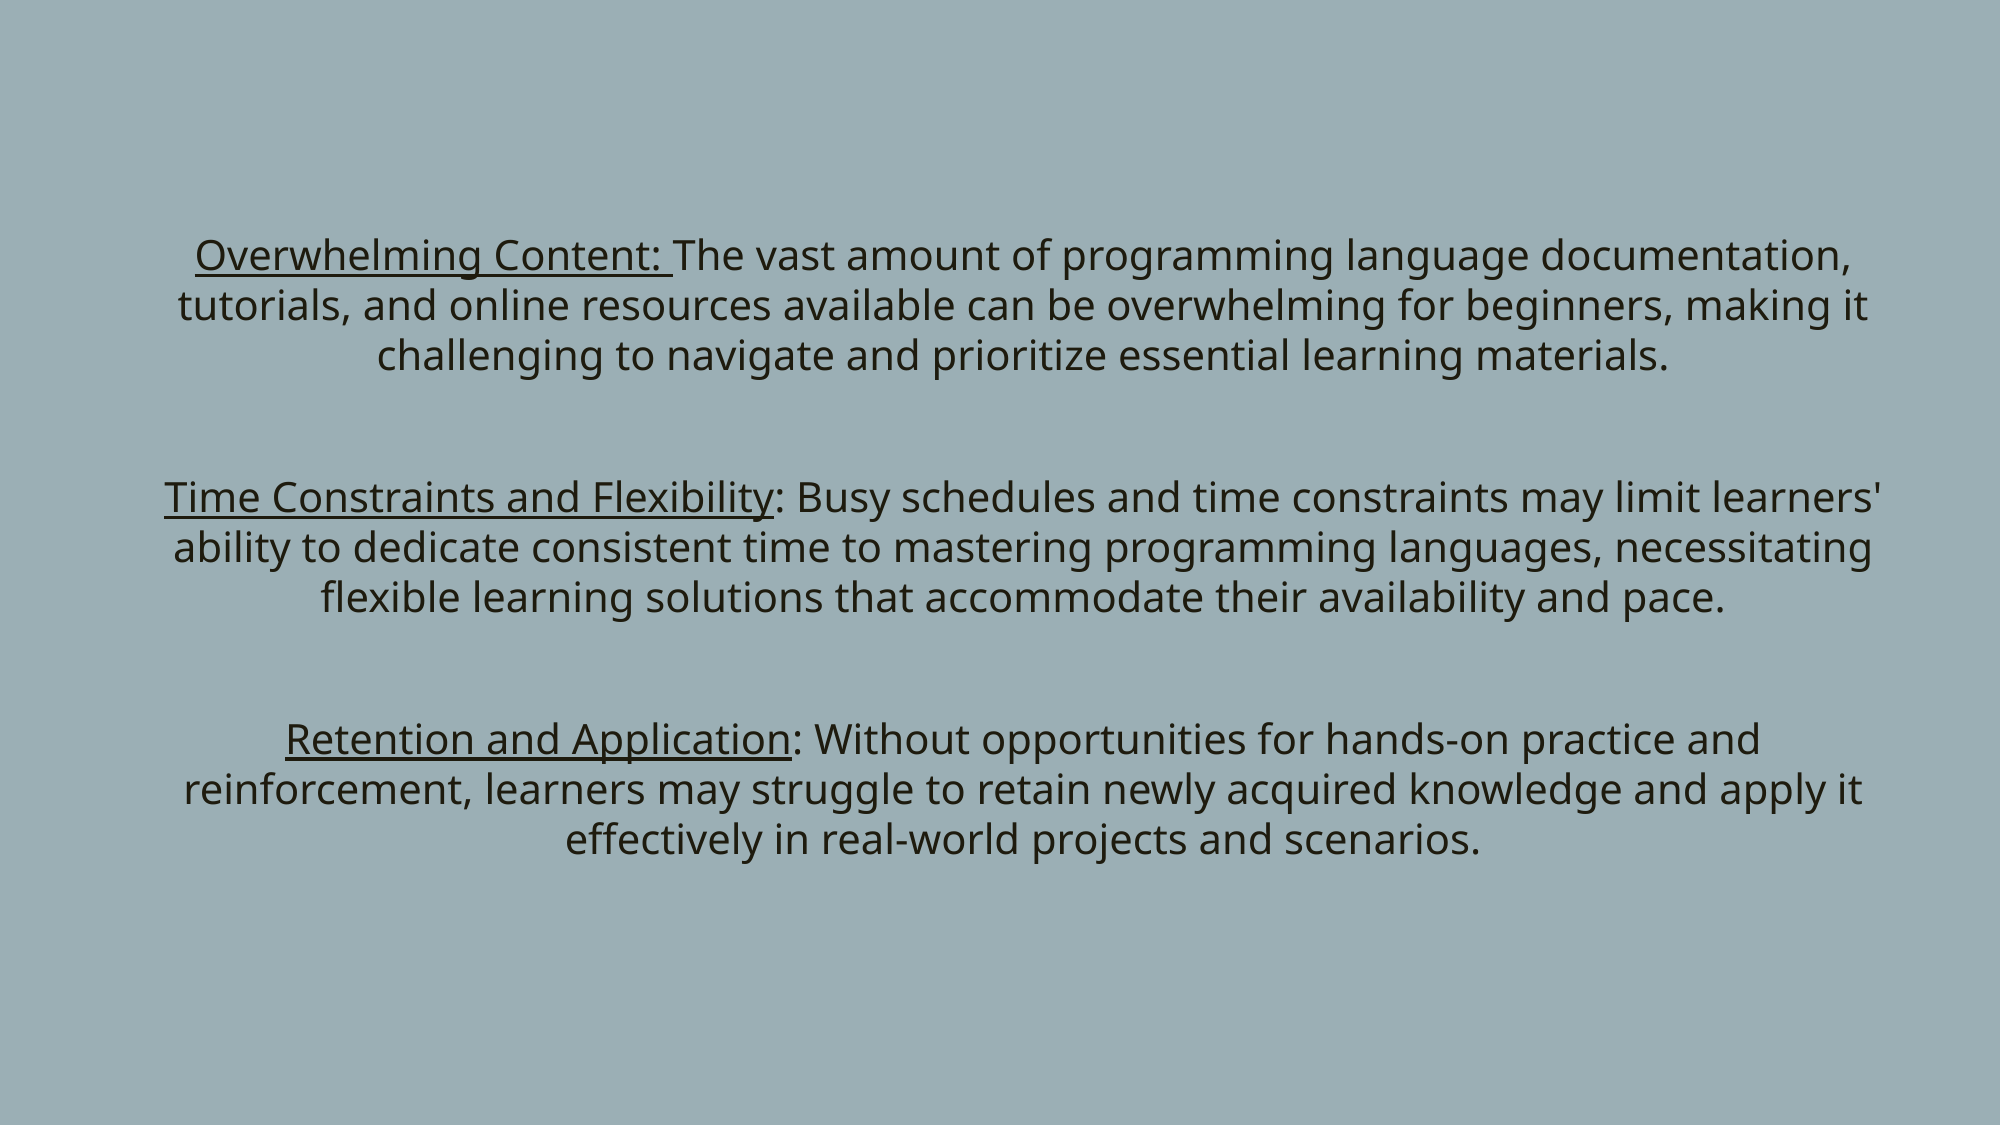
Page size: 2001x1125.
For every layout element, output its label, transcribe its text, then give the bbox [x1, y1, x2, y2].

subtitle Overwhelming Content: The vast amount of programming language documentation, tutorials, and online resources available can be overwhelming for beginners, making it challenging to navigate and prioritize essential learning materials. Time Constraints and Flexibility: Busy schedules and time constraints may limit learners' ability to dedicate consistent time to mastering programming languages, necessitating flexible learning solutions that accommodate their availability and pace. Retention and Application: Without opportunities for hands-on practice and reinforcement, learners may struggle to retain newly acquired knowledge and apply it effectively in real-world projects and scenarios. [148, 221, 1899, 904]
